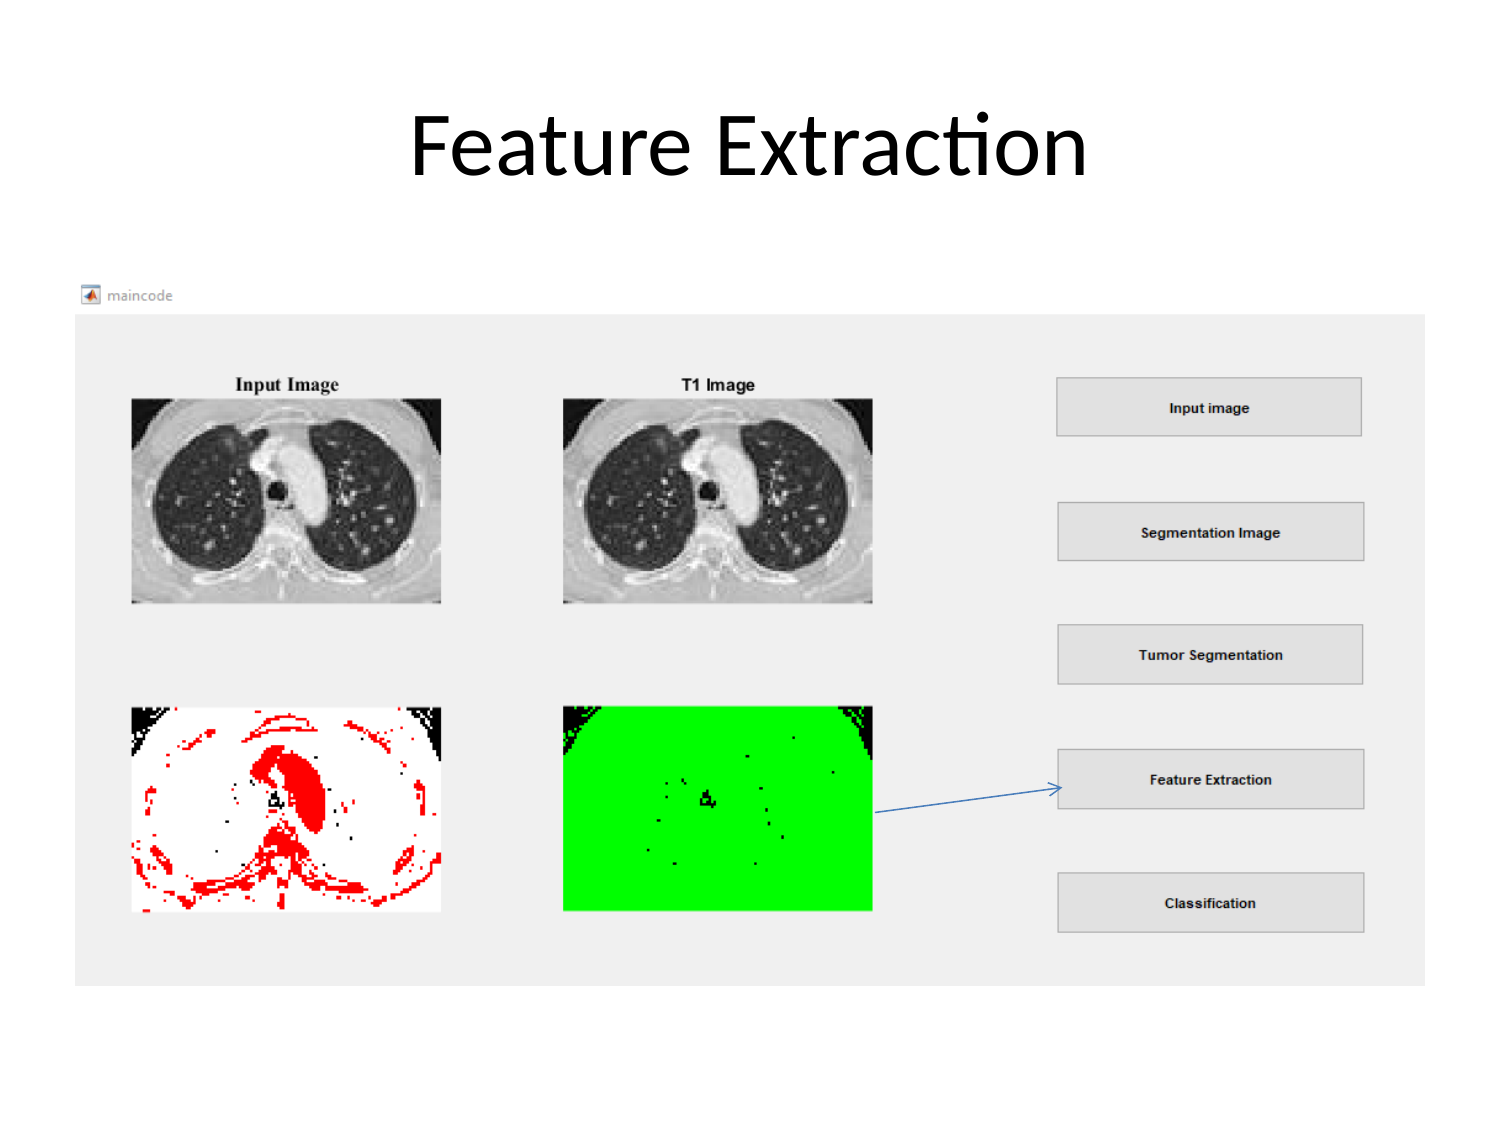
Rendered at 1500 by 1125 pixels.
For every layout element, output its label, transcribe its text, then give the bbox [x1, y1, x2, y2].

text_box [874, 787, 1063, 813]
title Feature Extraction [75, 45, 1425, 233]
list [74, 281, 1426, 986]
